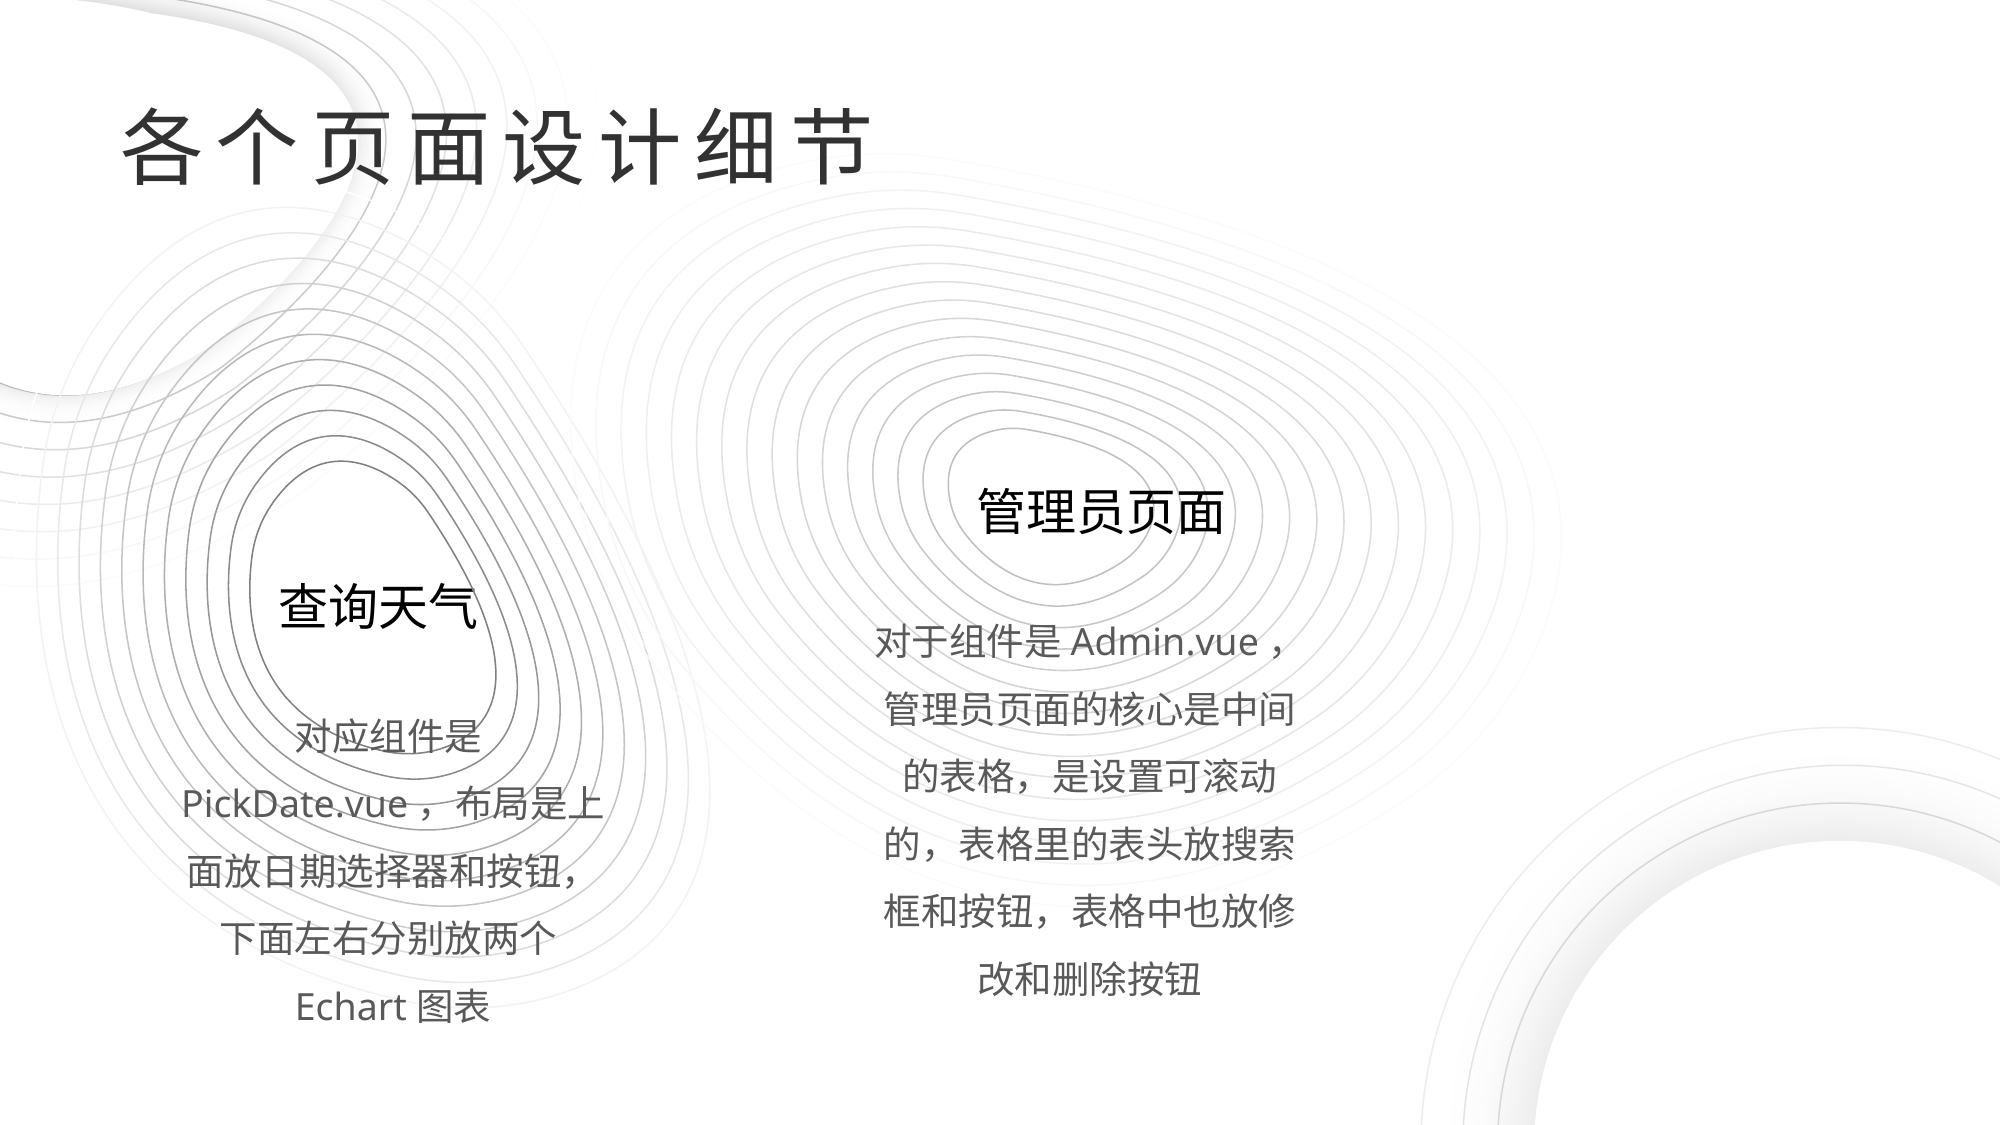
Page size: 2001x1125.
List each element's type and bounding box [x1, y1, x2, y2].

text_box [429, 0, 1667, 1118]
text_box [1420, 727, 2000, 1125]
text_box [0, 0, 429, 735]
text_box [14, 181, 429, 1034]
